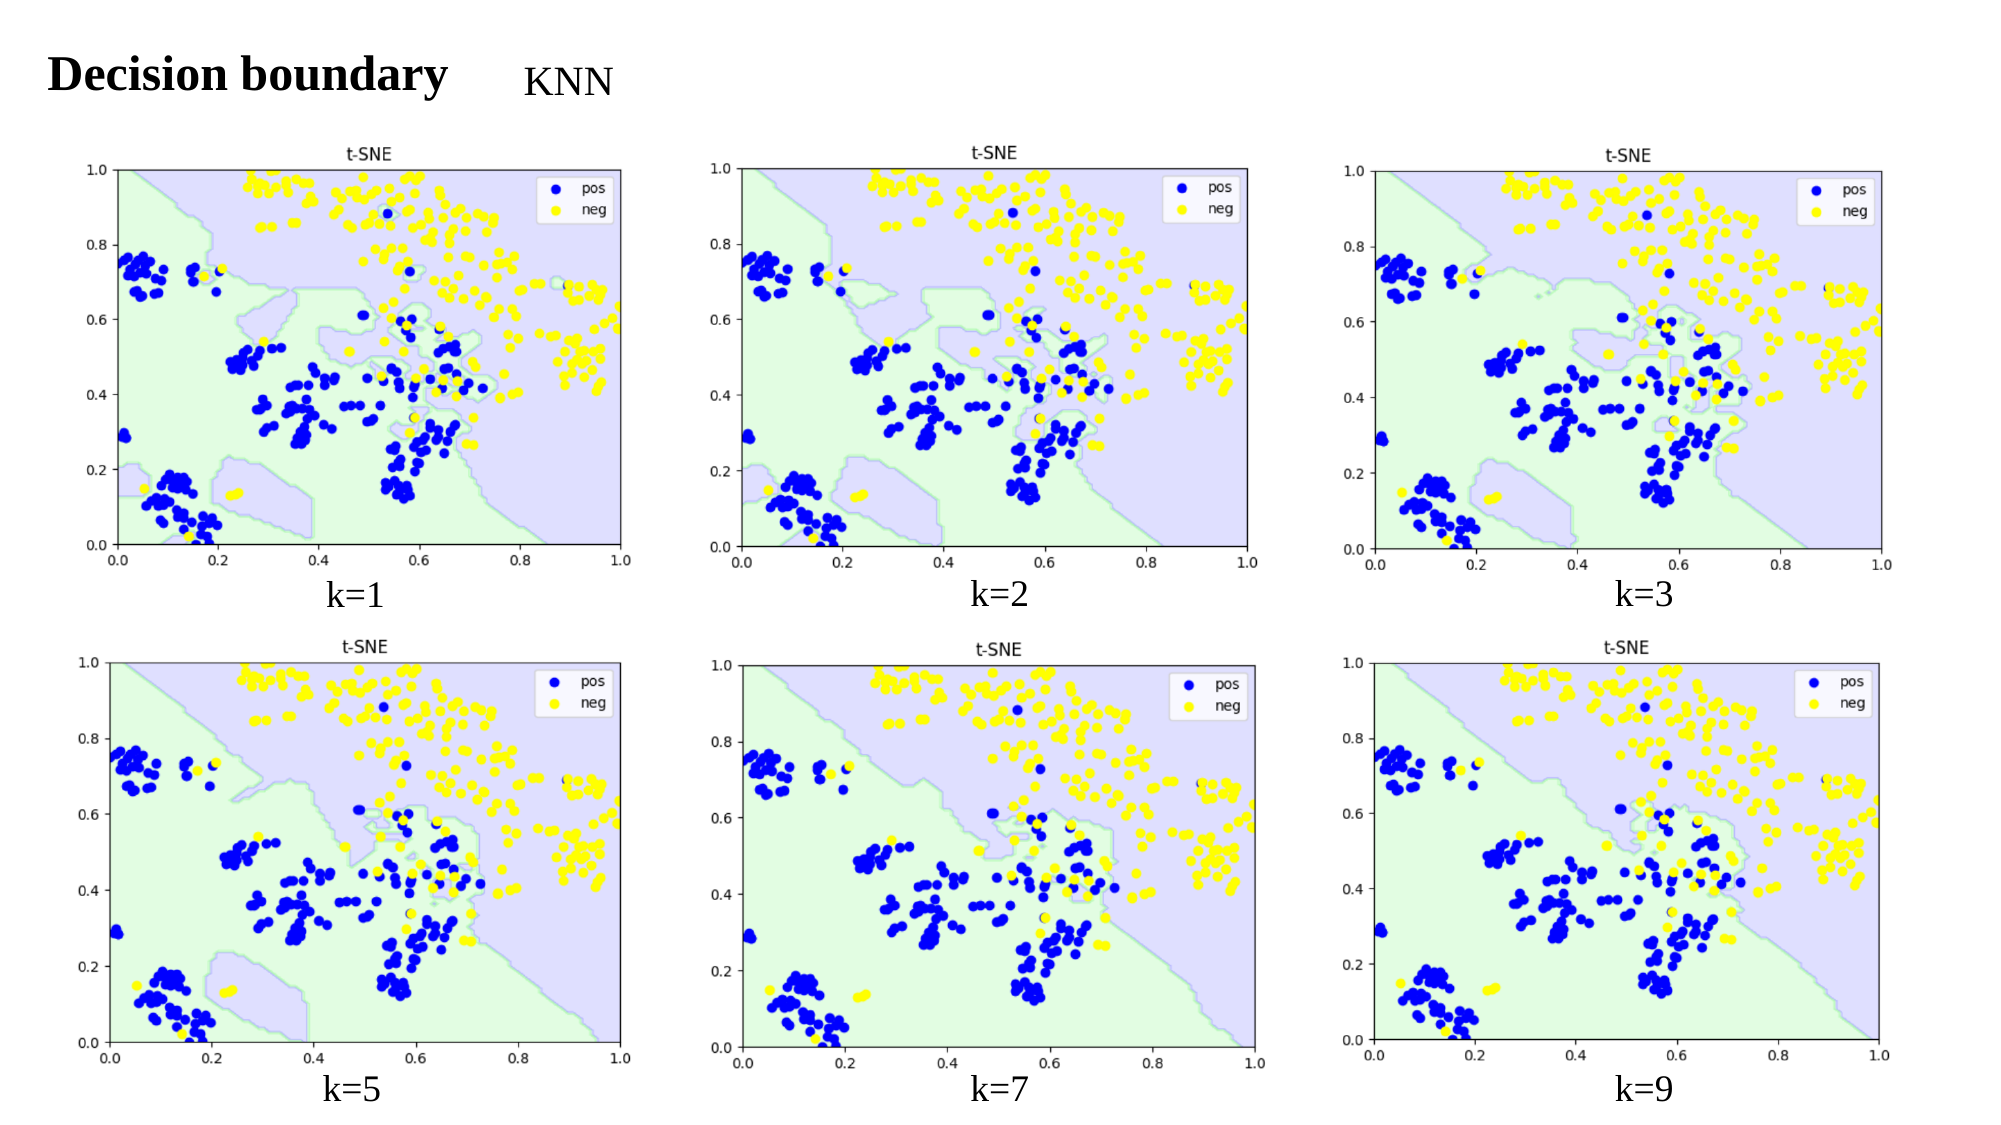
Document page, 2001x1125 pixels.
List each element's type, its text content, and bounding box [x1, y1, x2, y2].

text_box k=3 [1600, 584, 1689, 622]
picture [692, 136, 1274, 583]
picture [1319, 136, 1902, 584]
text_box k=2 [955, 583, 1045, 622]
text_box k=1 [311, 573, 400, 623]
text_box k=9 [1600, 1072, 1689, 1117]
text_box k=5 [307, 1080, 397, 1117]
picture [1331, 632, 1902, 1072]
picture [65, 626, 646, 1080]
picture [690, 626, 1286, 1088]
text_box k=7 [955, 1088, 1045, 1117]
picture [58, 135, 646, 573]
text_box Decision boundary [32, 32, 464, 108]
text_box KNN [508, 45, 630, 111]
